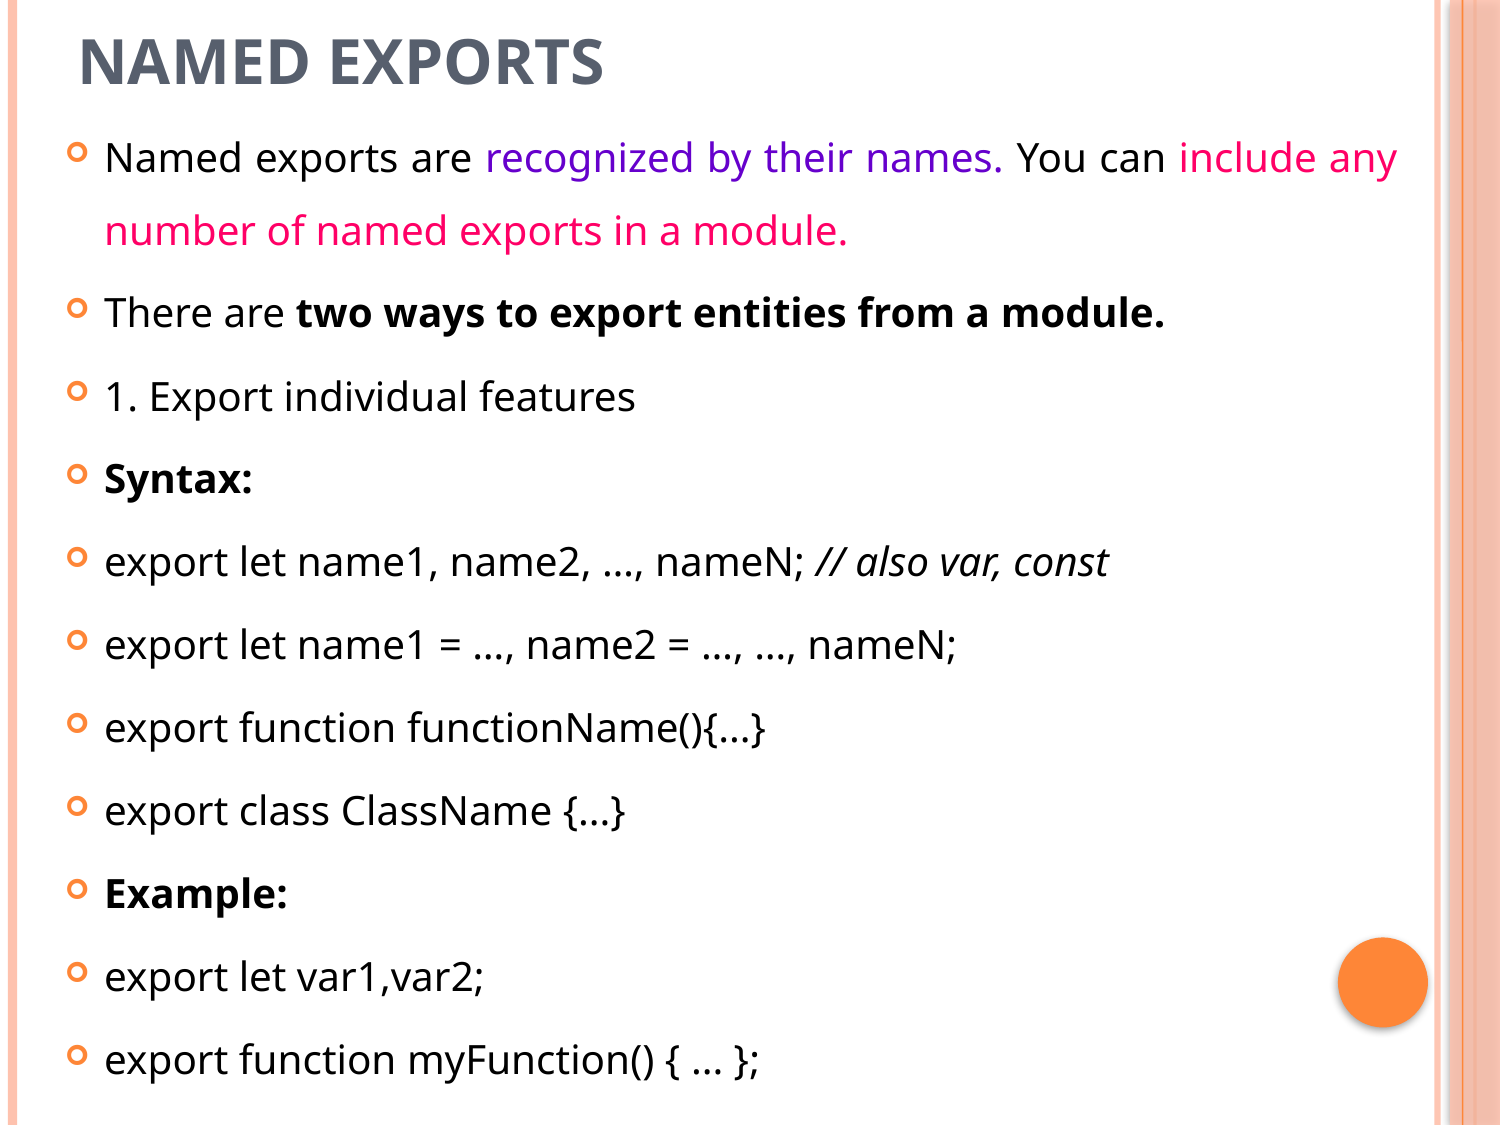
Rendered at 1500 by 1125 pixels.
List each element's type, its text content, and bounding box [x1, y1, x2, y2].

list Named exports are recognized by their names. You can include any number of named exports in a module. There are two ways to export entities from a module. 1. Export individual features Syntax: export let name1, name2, …, nameN; // also var, const export let name1 = …, name2 = …, …, nameN; export function functionName(){...} export class ClassName {...} Example: export let var1,var2; export function myFunction() { ... }; [50, 99, 1413, 1100]
title Named Exports [62, 0, 1288, 99]
